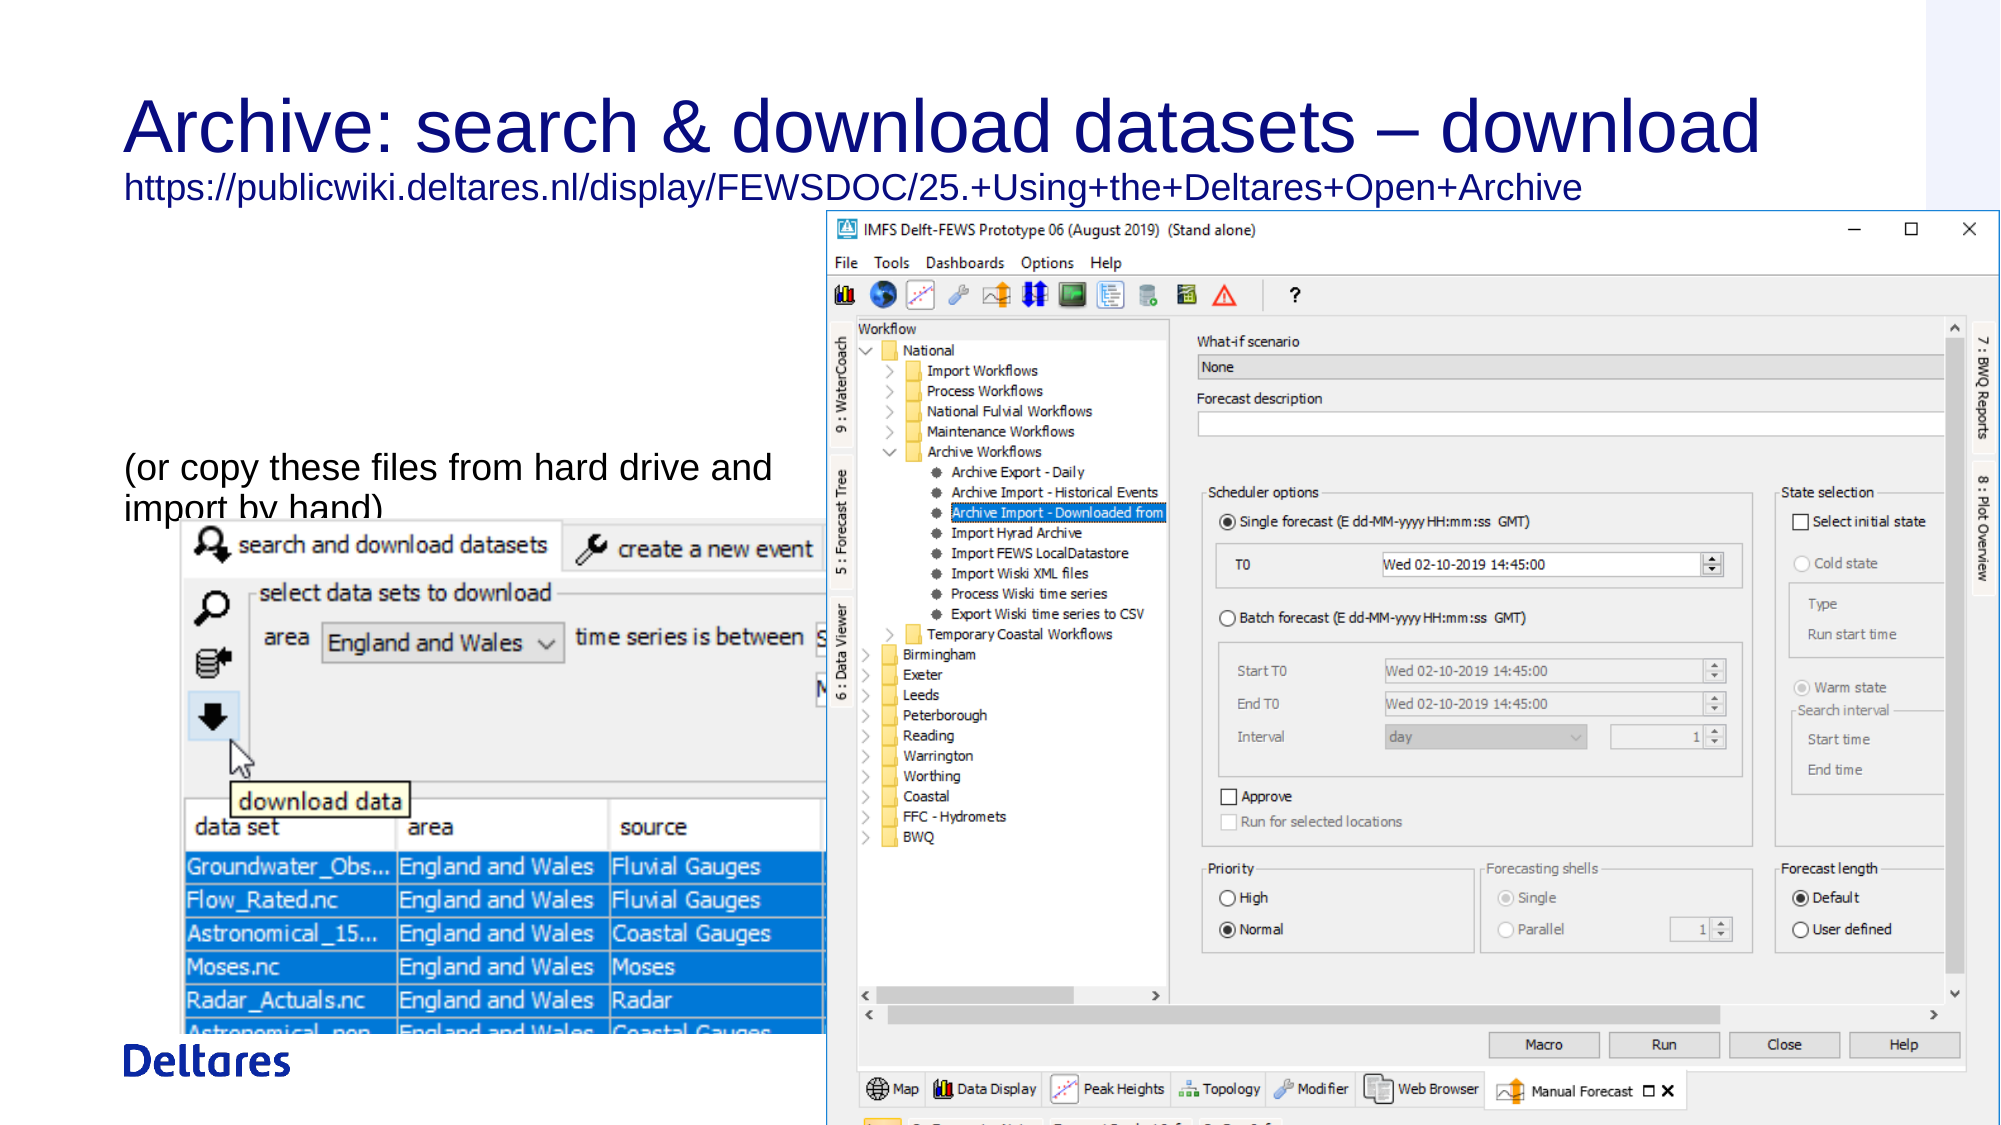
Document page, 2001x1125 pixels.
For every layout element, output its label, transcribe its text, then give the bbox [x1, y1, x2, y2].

picture [108, 210, 2000, 1125]
title Archive: search & download datasets – download https://publicwiki.deltares.nl/display/FEWSDOC/25.+Using+the+Deltares+Open+Archive [124, 87, 1972, 188]
list (or copy these files from hard drive and import by hand) [123, 292, 799, 999]
